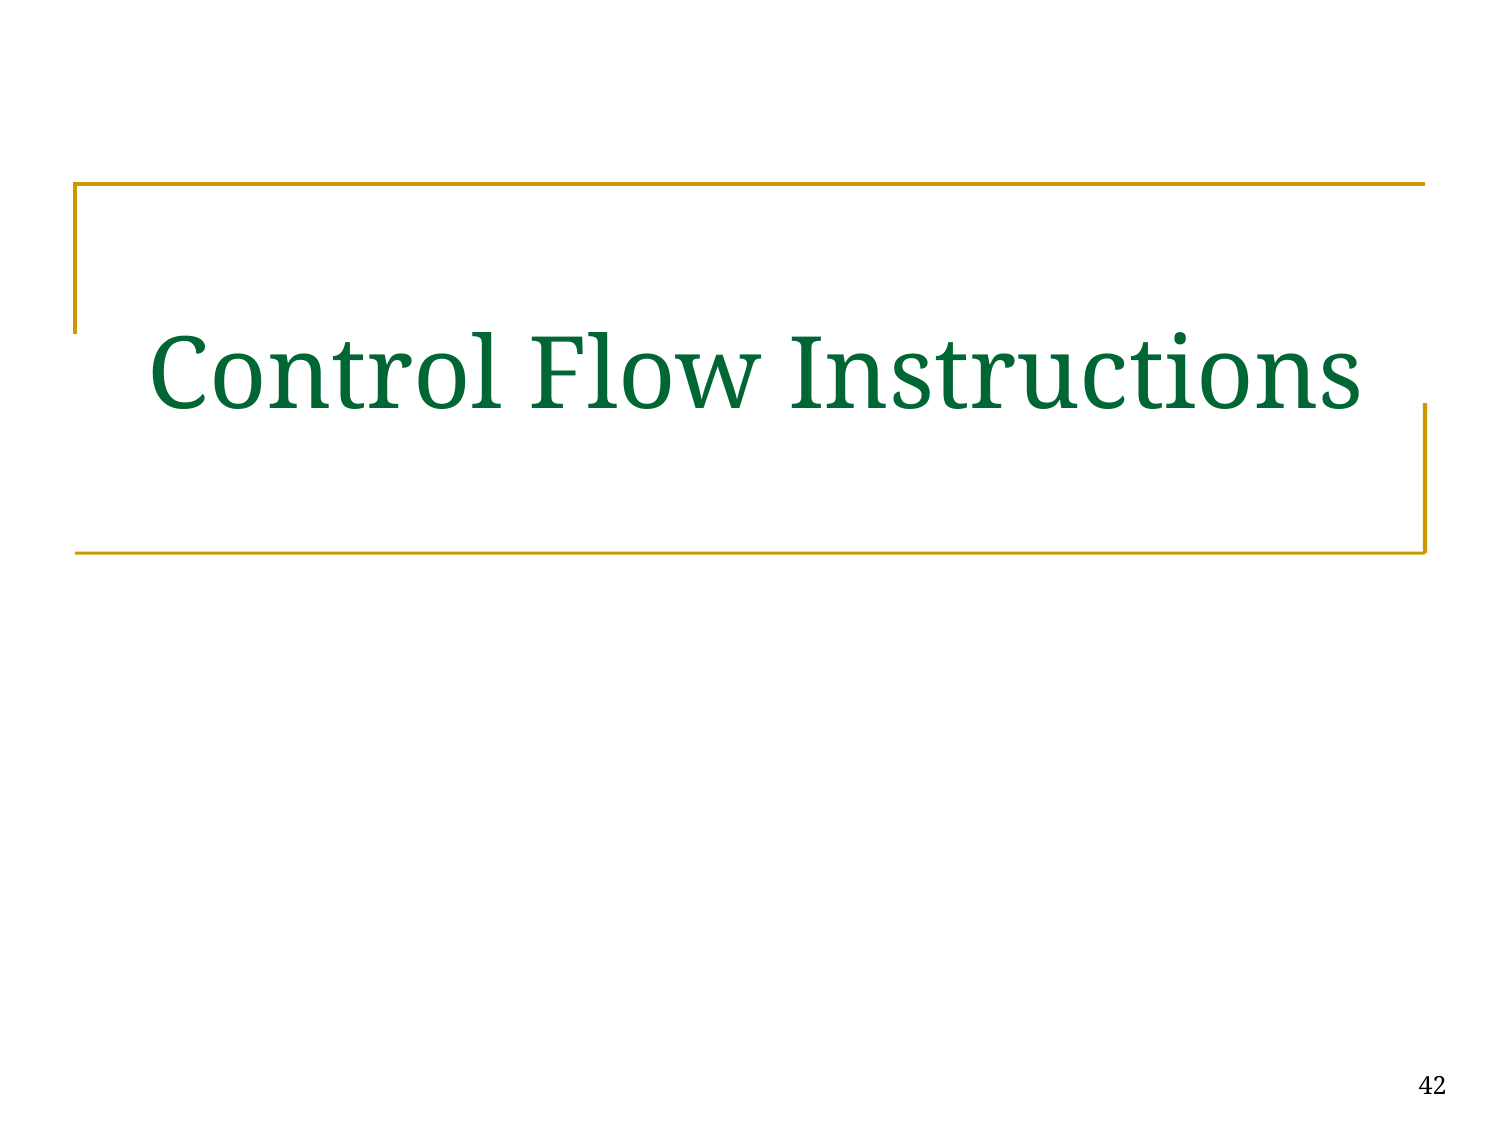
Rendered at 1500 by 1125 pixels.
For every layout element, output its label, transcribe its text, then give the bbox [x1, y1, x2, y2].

slide_number 42 [1111, 1036, 1462, 1112]
title Control Flow Instructions [75, 187, 1438, 550]
